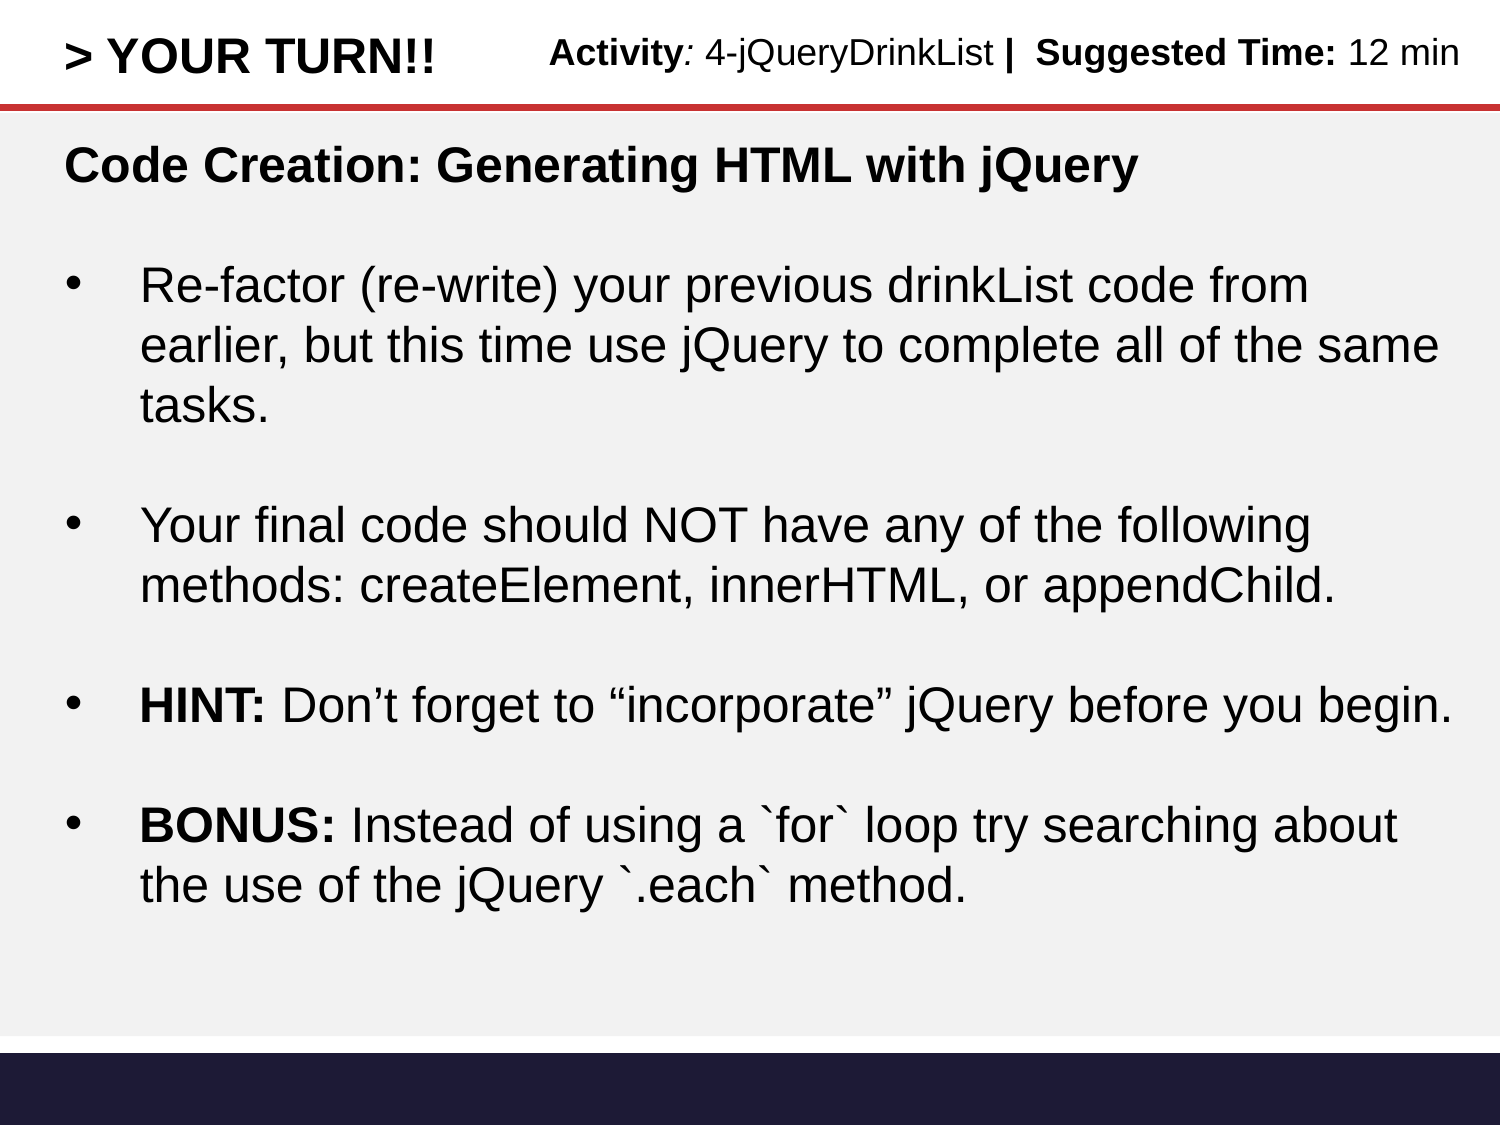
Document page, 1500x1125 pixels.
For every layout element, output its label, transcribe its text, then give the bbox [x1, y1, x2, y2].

text_box Code Creation: Generating HTML with jQuery Re-factor (re-write) your previous drinkList code from earlier, but this time use jQuery to complete all of the same tasks. Your final code should NOT have any of the following methods: createElement, innerHTML, or appendChild. HINT: Don’t forget to “incorporate” jQuery before you begin. BONUS: Instead of using a `for` loop try searching about the use of the jQuery `.each` method. [49, 124, 1475, 1040]
text_box [0, 112, 1500, 1037]
text_box Activity: 4-jQueryDrinkList | Suggested Time: 12 min [474, 20, 1475, 81]
text_box > YOUR TURN!! [50, 16, 913, 91]
